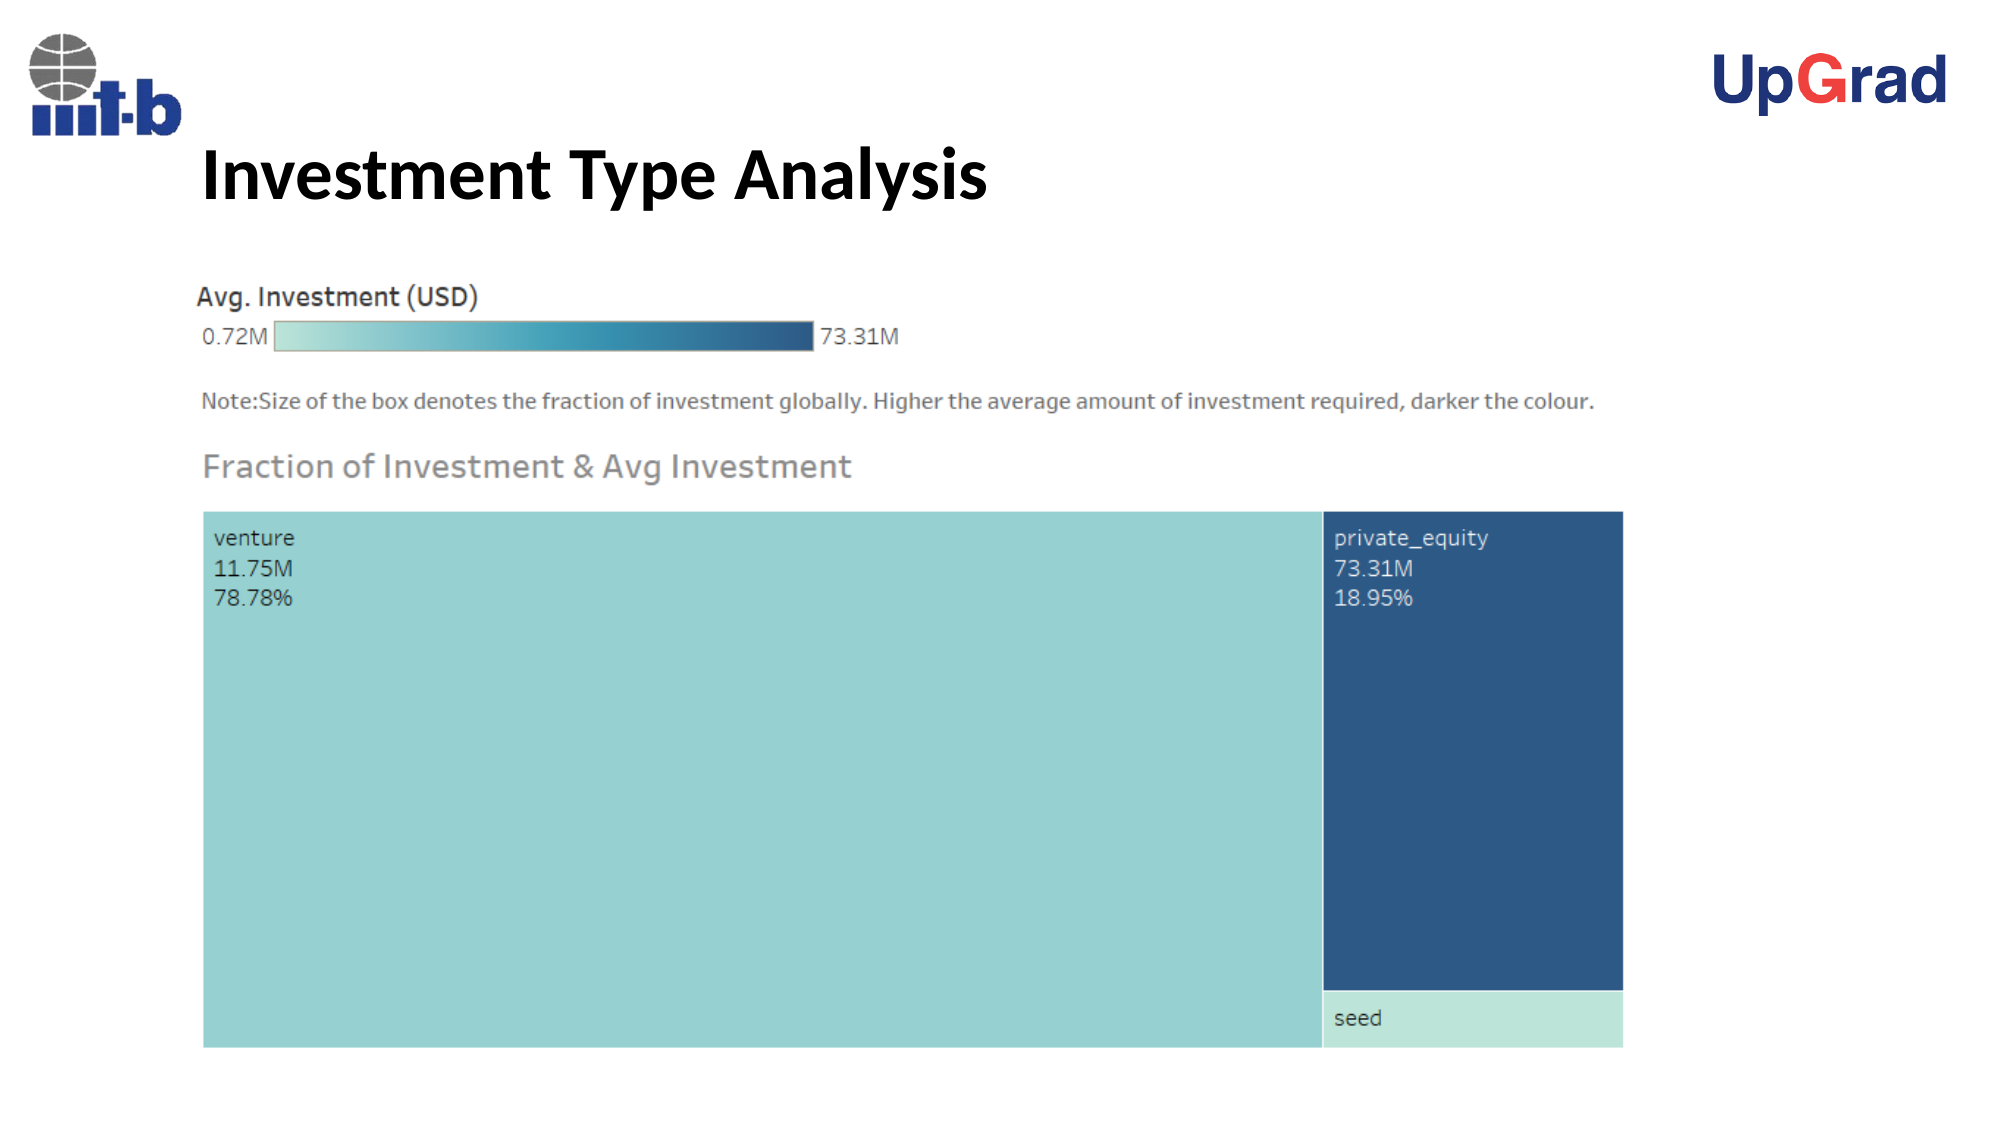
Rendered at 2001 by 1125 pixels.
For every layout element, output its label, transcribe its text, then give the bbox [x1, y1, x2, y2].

title Investment Type Analysis [186, 104, 1715, 246]
picture [1714, 53, 1952, 116]
picture [0, 29, 208, 163]
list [186, 274, 1638, 1064]
